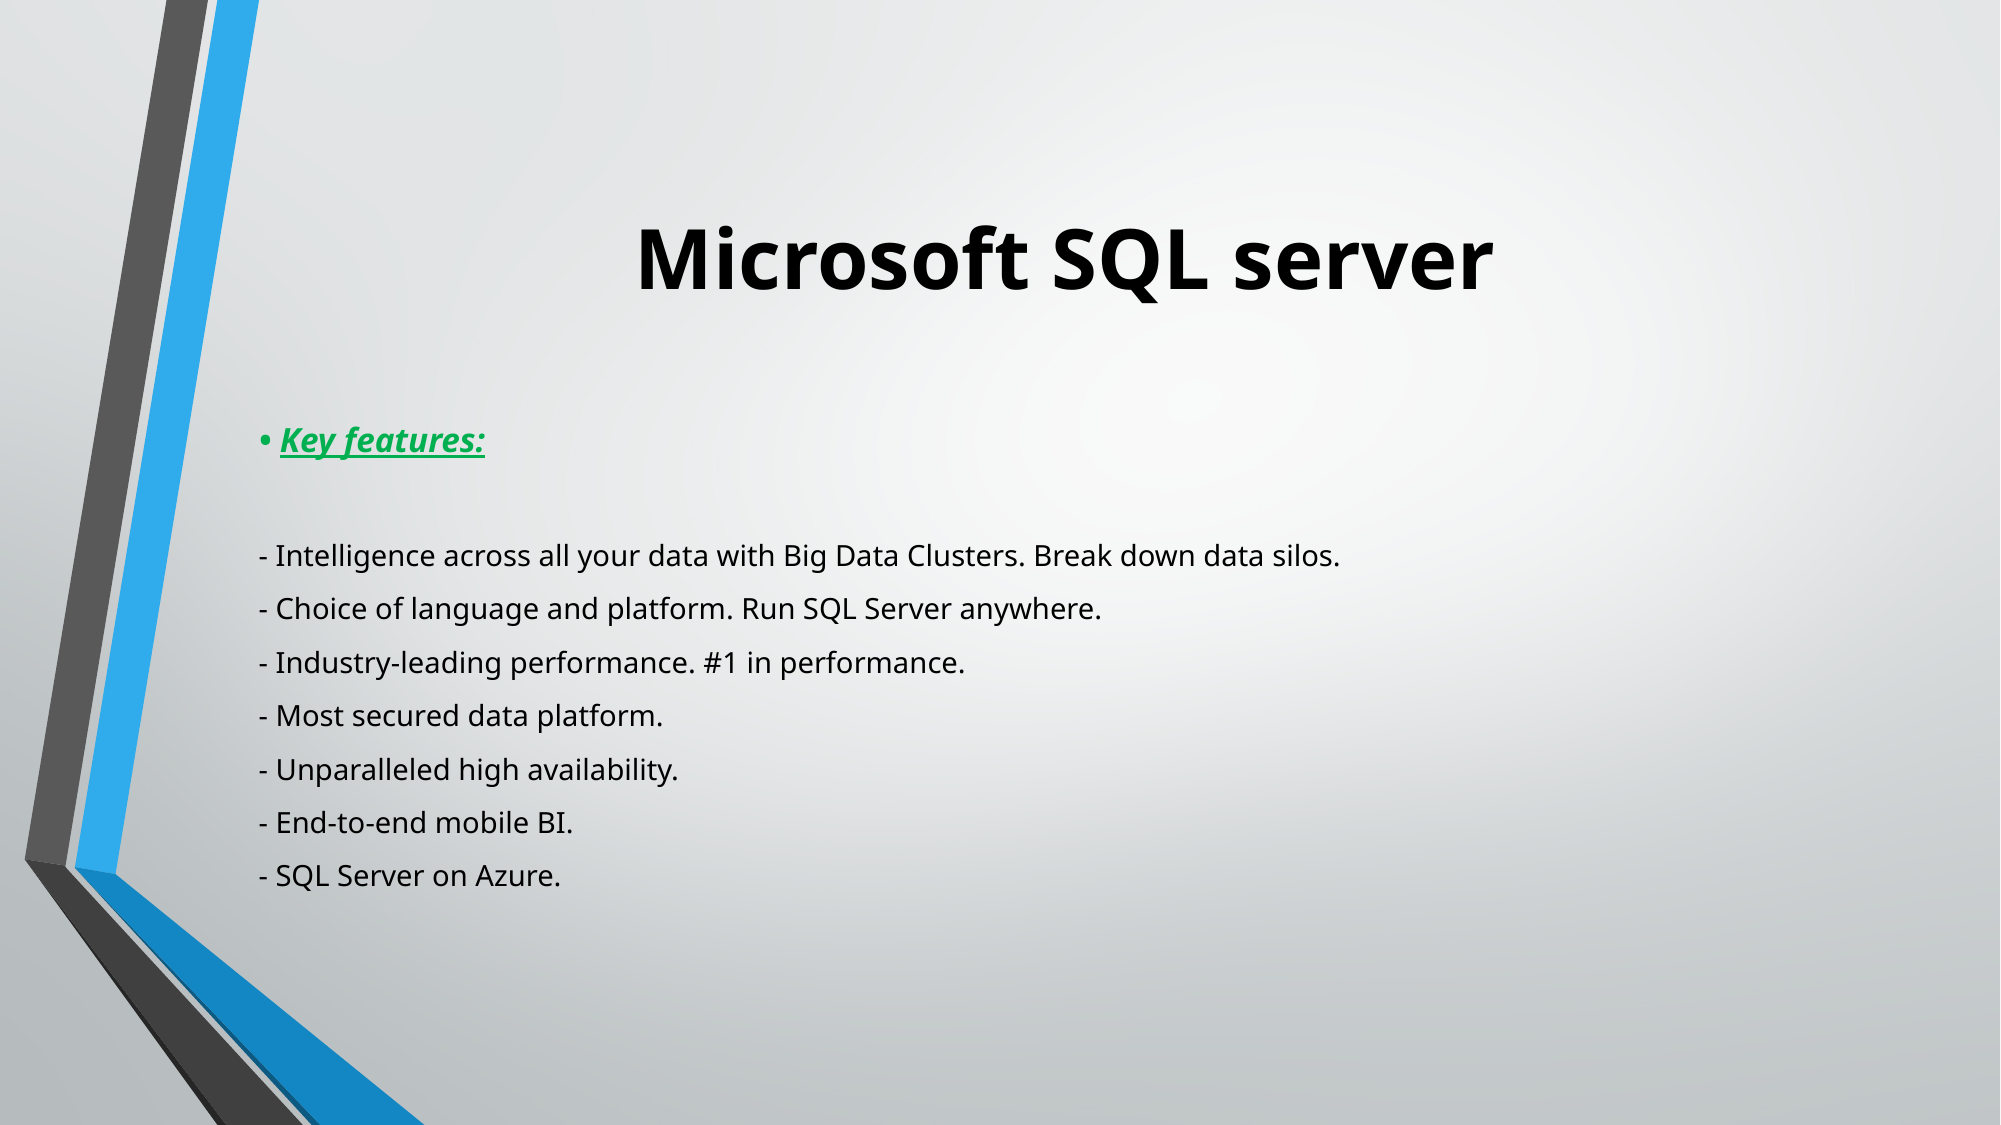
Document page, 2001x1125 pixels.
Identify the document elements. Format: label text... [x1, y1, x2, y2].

title Microsoft SQL server [243, 112, 1887, 365]
list • Key features: - Intelligence across all your data with Big Data Clusters. Break down data silos. - Choice of language and platform. Run SQL Server anywhere. - Industry-leading performance. #1 in performance. - Most secured data platform. - Unparalleled high availability. - End-to-end mobile BI. - SQL Server on Azure. [243, 365, 1887, 1007]
